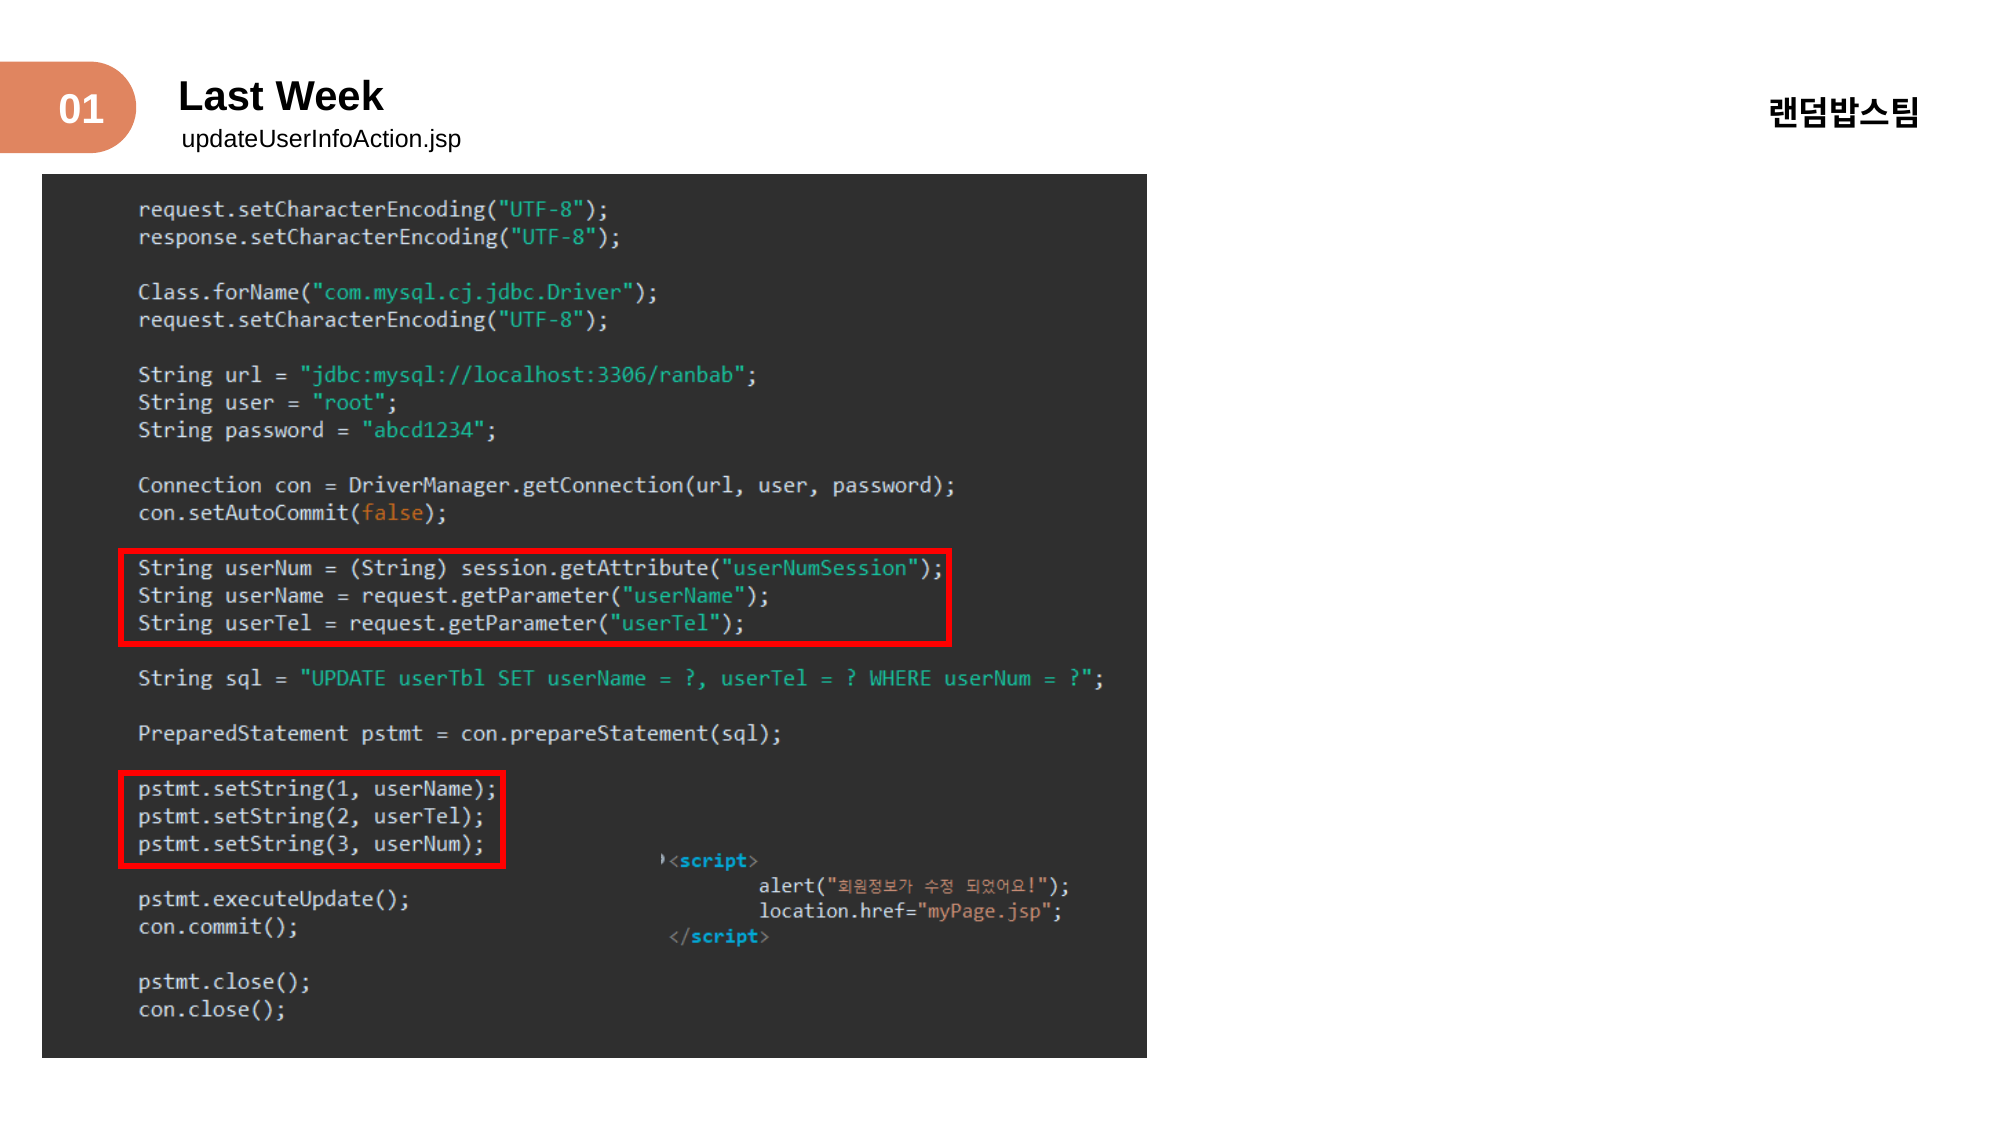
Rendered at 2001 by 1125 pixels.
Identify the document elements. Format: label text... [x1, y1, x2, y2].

text_box 01 [43, 74, 120, 140]
text_box [0, 60, 138, 155]
text_box 랜덤밥스팀 [1753, 84, 1936, 140]
text_box Last Week [163, 61, 400, 127]
text_box updateUserInfoAction.jsp [166, 114, 478, 160]
picture [41, 174, 1147, 1058]
